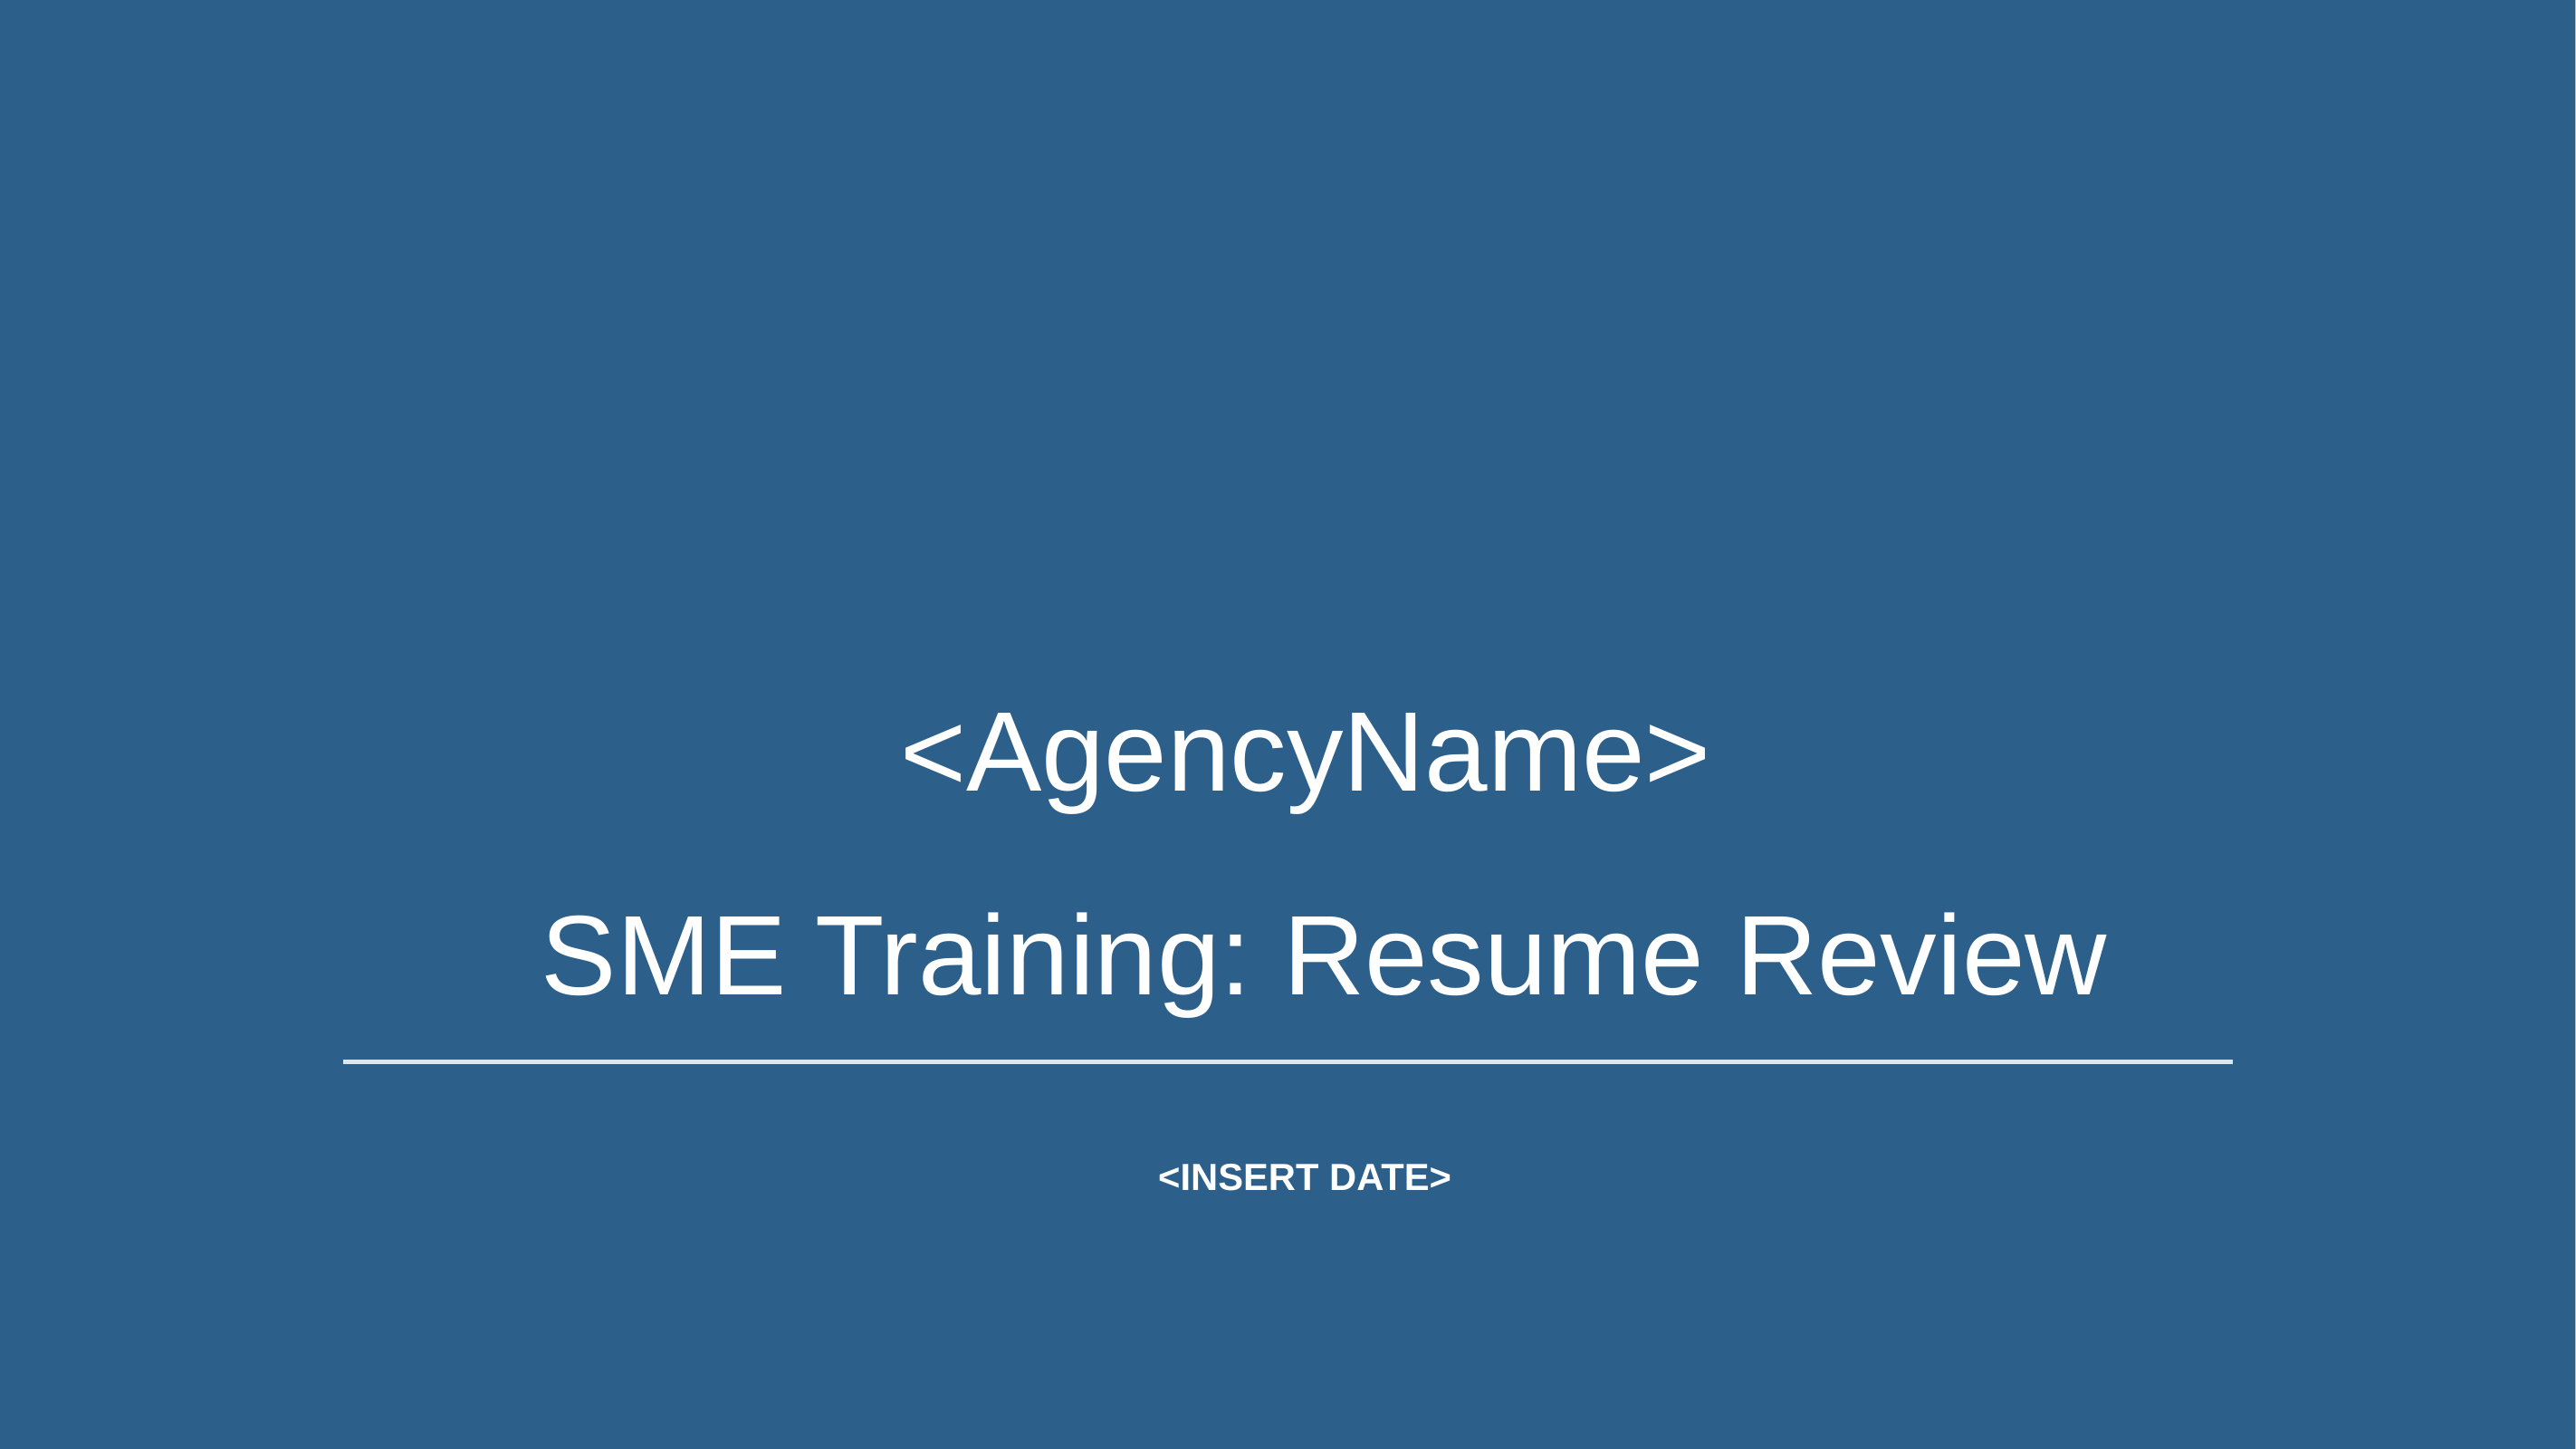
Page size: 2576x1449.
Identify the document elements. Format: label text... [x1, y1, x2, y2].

list <insert date> [535, 1082, 2041, 1281]
list <AgencyName> SME Training: Resume Review [342, 598, 2233, 1029]
